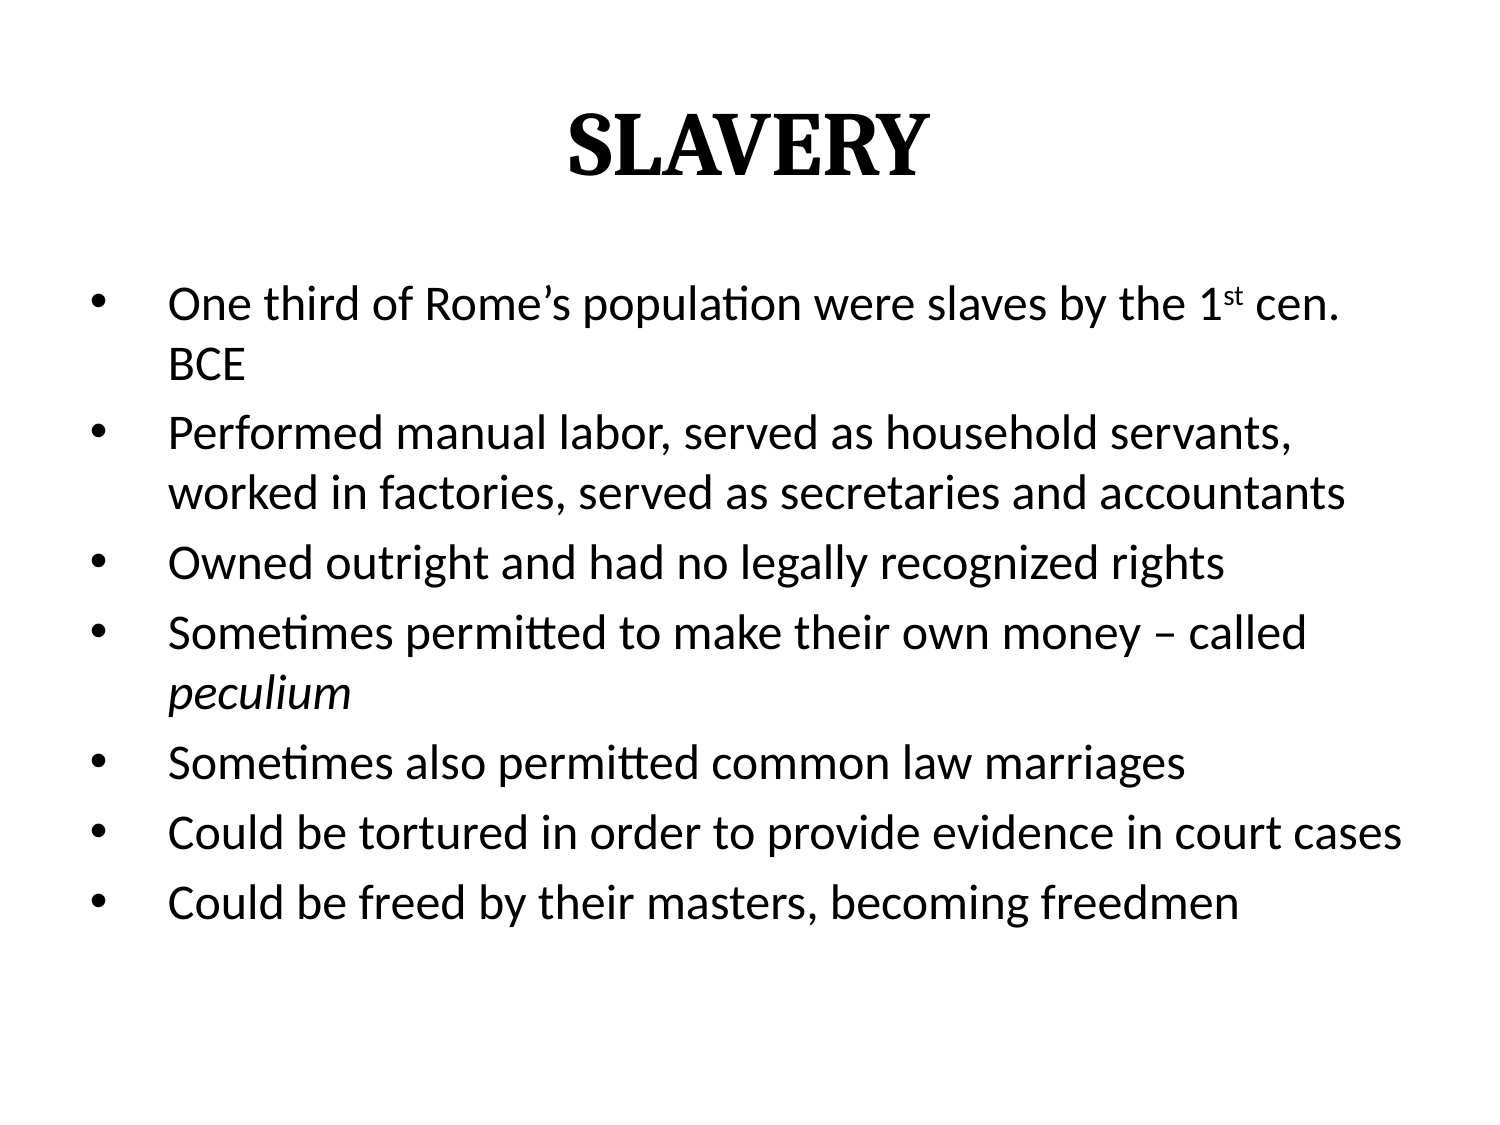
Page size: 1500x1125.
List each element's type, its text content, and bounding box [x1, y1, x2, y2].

text_box Slavery [75, 45, 1425, 233]
text_box One third of Rome’s population were slaves by the 1st cen. BCE Performed manual labor, served as household servants, worked in factories, served as secretaries and accountants Owned outright and had no legally recognized rights Sometimes permitted to make their own money – called peculium Sometimes also permitted common law marriages Could be tortured in order to provide evidence in court cases Could be freed by their masters, becoming freedmen [75, 262, 1425, 1005]
